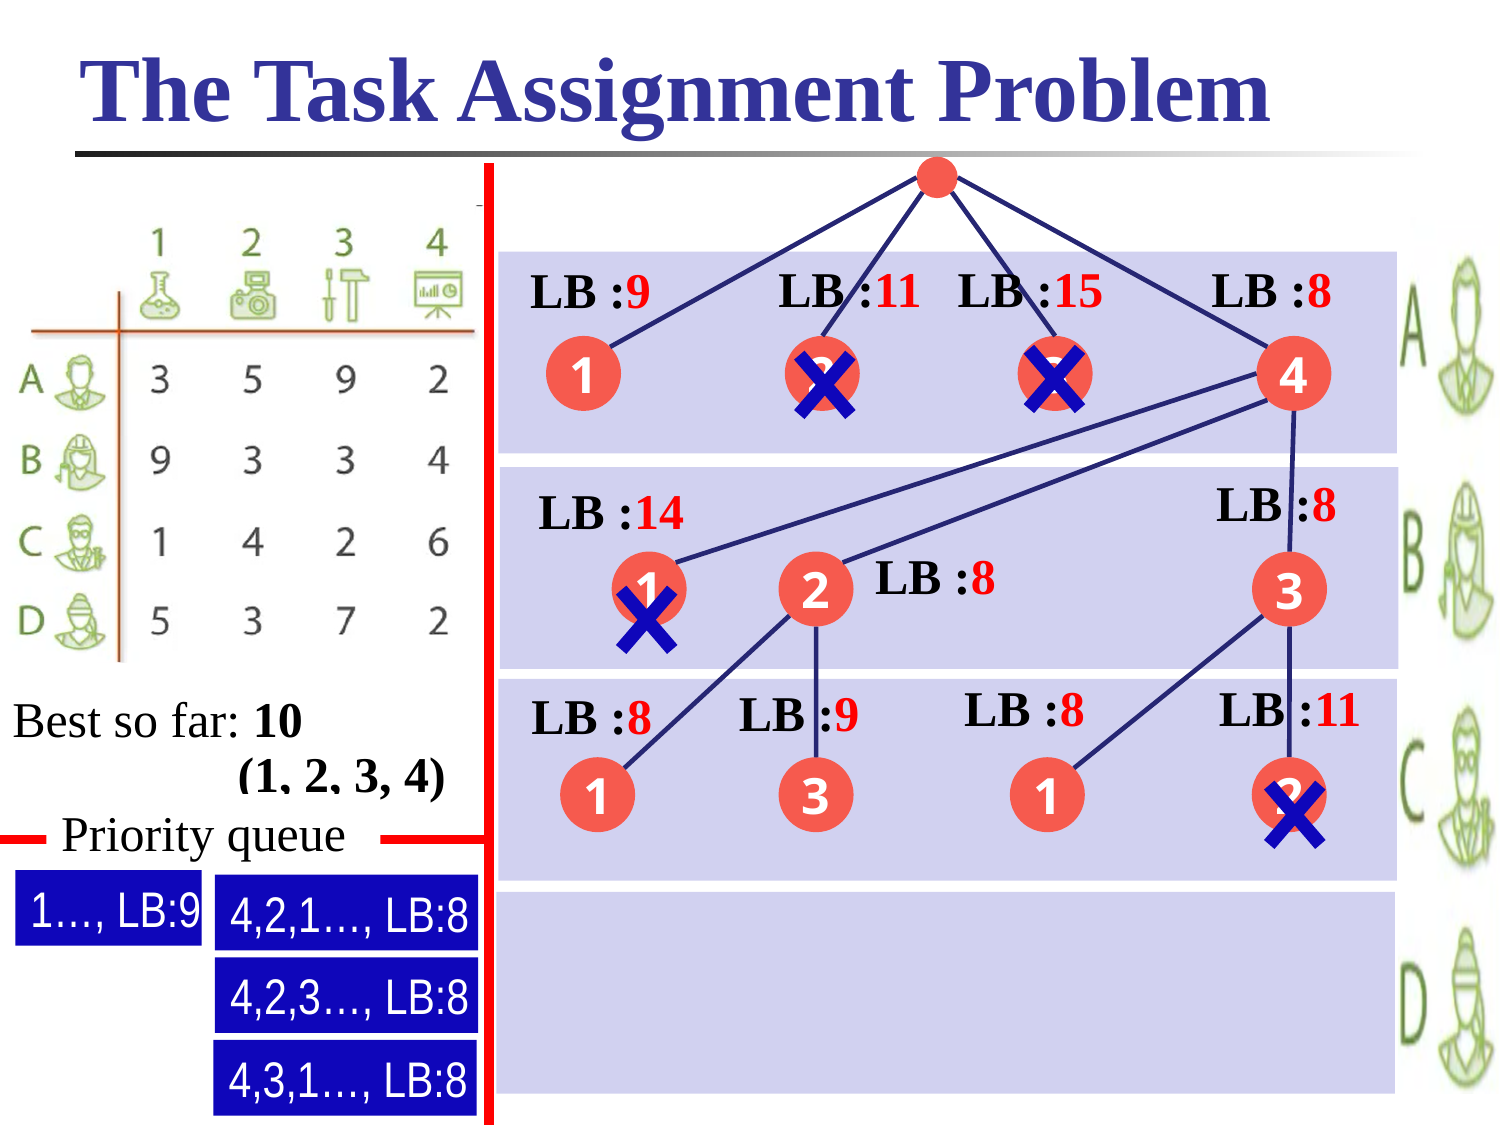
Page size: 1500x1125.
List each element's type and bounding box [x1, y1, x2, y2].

text_box [498, 156, 1398, 881]
text_box [213, 1039, 477, 1116]
picture [0, 205, 497, 663]
text_box [0, 663, 493, 1125]
title [64, 0, 1458, 147]
text_box [485, 163, 493, 205]
picture [1398, 216, 1500, 1094]
text_box [214, 874, 479, 951]
text_box [214, 957, 479, 1033]
text_box [15, 870, 202, 946]
text_box [496, 891, 1395, 1094]
